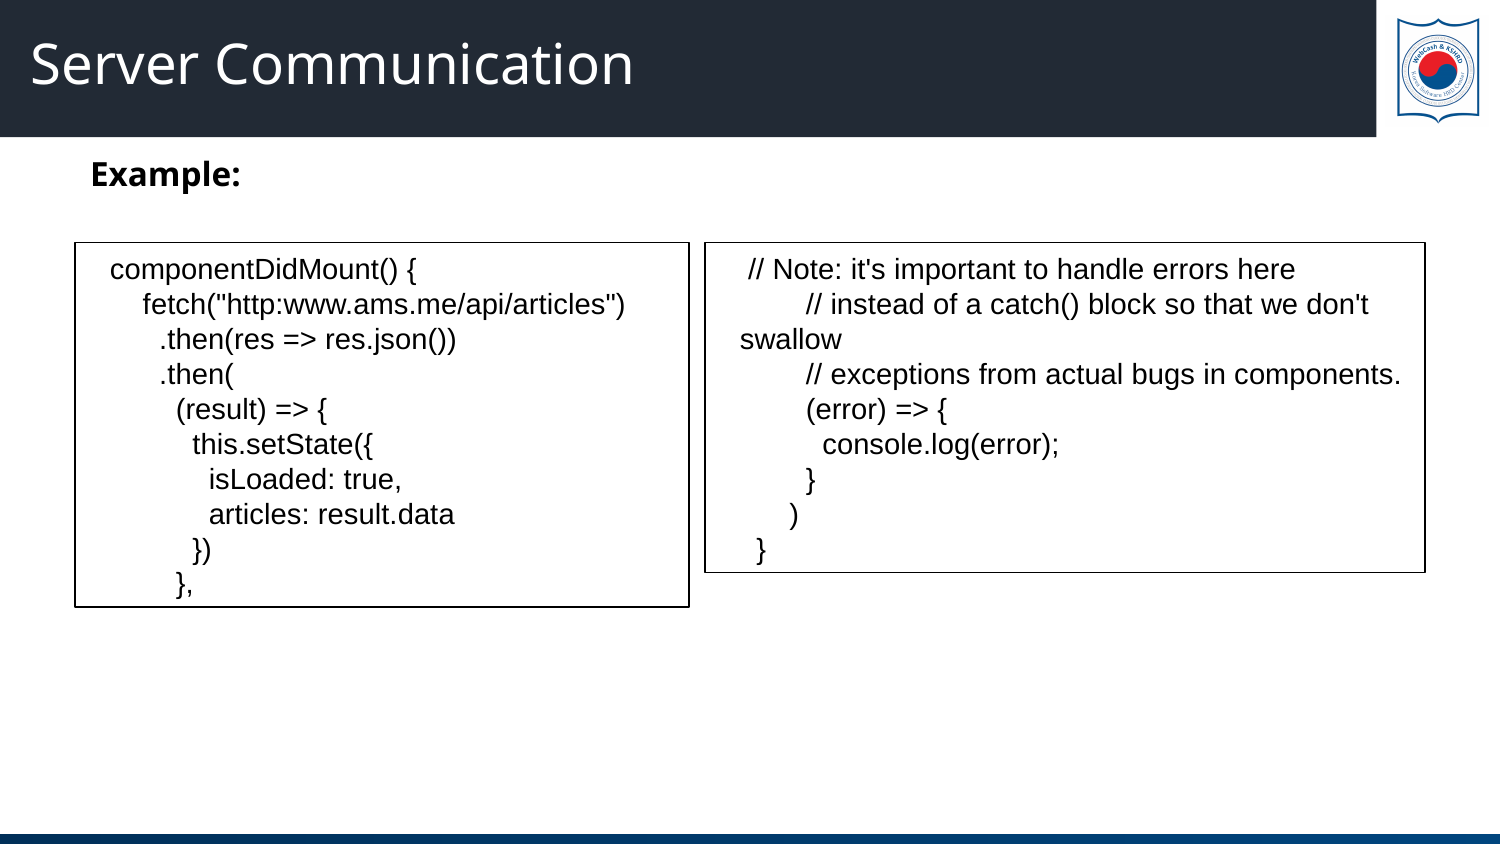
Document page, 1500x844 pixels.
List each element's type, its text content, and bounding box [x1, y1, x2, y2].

title Server Communication [19, 15, 1360, 118]
text_box // Note: it's important to handle errors here // instead of a catch() block so that we don't swallow // exceptions from actual bugs in components. (error) => { console.log(error); } ) } [705, 242, 1425, 573]
text_box componentDidMount() { fetch("http:www.ams.me/api/articles") .then(res => res.json()) .then( (result) => { this.setState({ isLoaded: true, articles: result.data }) }, [74, 242, 690, 608]
picture [1385, 15, 1489, 127]
list Example: [59, 152, 1480, 822]
